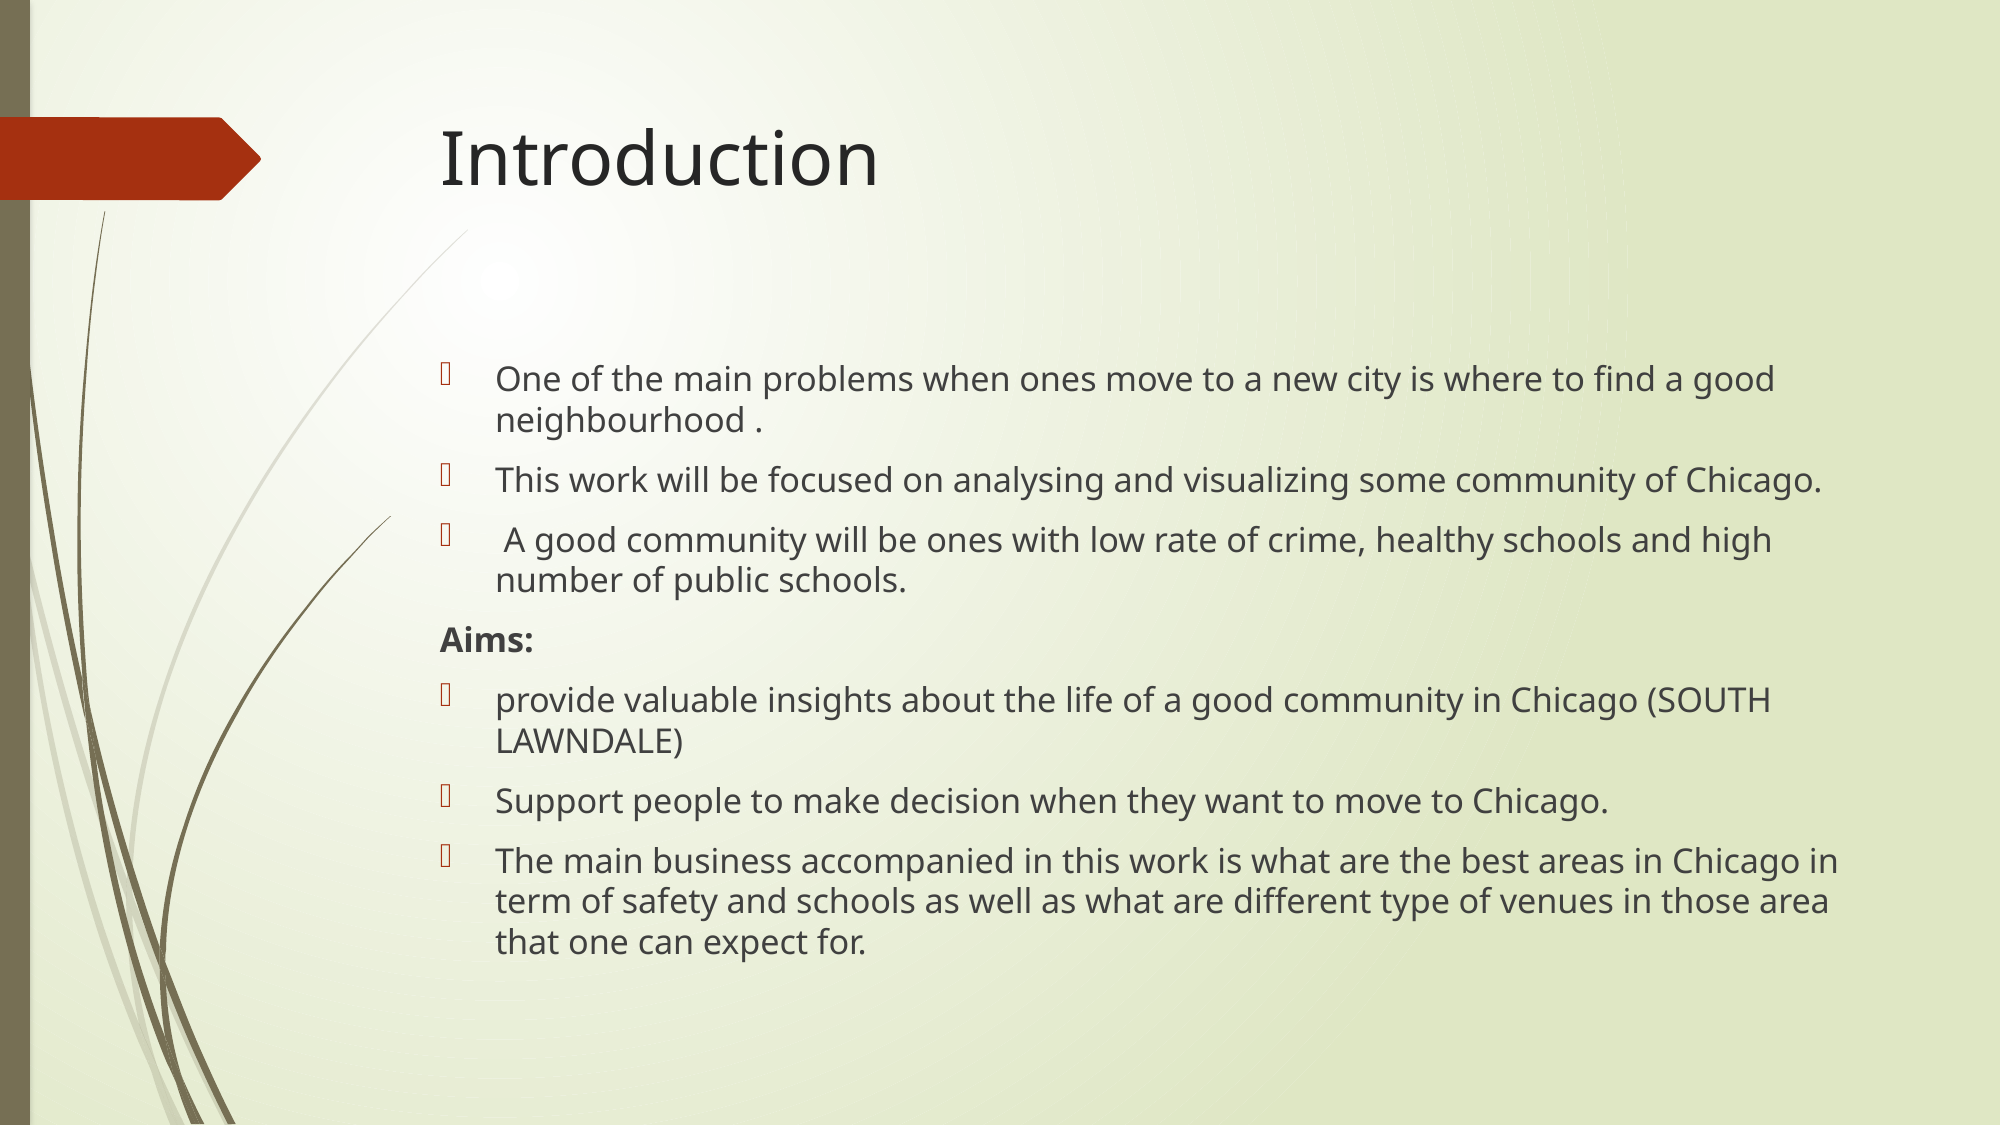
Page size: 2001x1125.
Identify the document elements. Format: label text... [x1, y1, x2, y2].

title Introduction [425, 102, 1888, 313]
list One of the main problems when ones move to a new city is where to find a good neighbourhood . This work will be focused on analysing and visualizing some community of Chicago. A good community will be ones with low rate of crime, healthy schools and high number of public schools. Aims: provide valuable insights about the life of a good community in Chicago (SOUTH LAWNDALE) Support people to make decision when they want to move to Chicago. The main business accompanied in this work is what are the best areas in Chicago in term of safety and schools as well as what are different type of venues in those area that one can expect for. [424, 350, 1888, 970]
